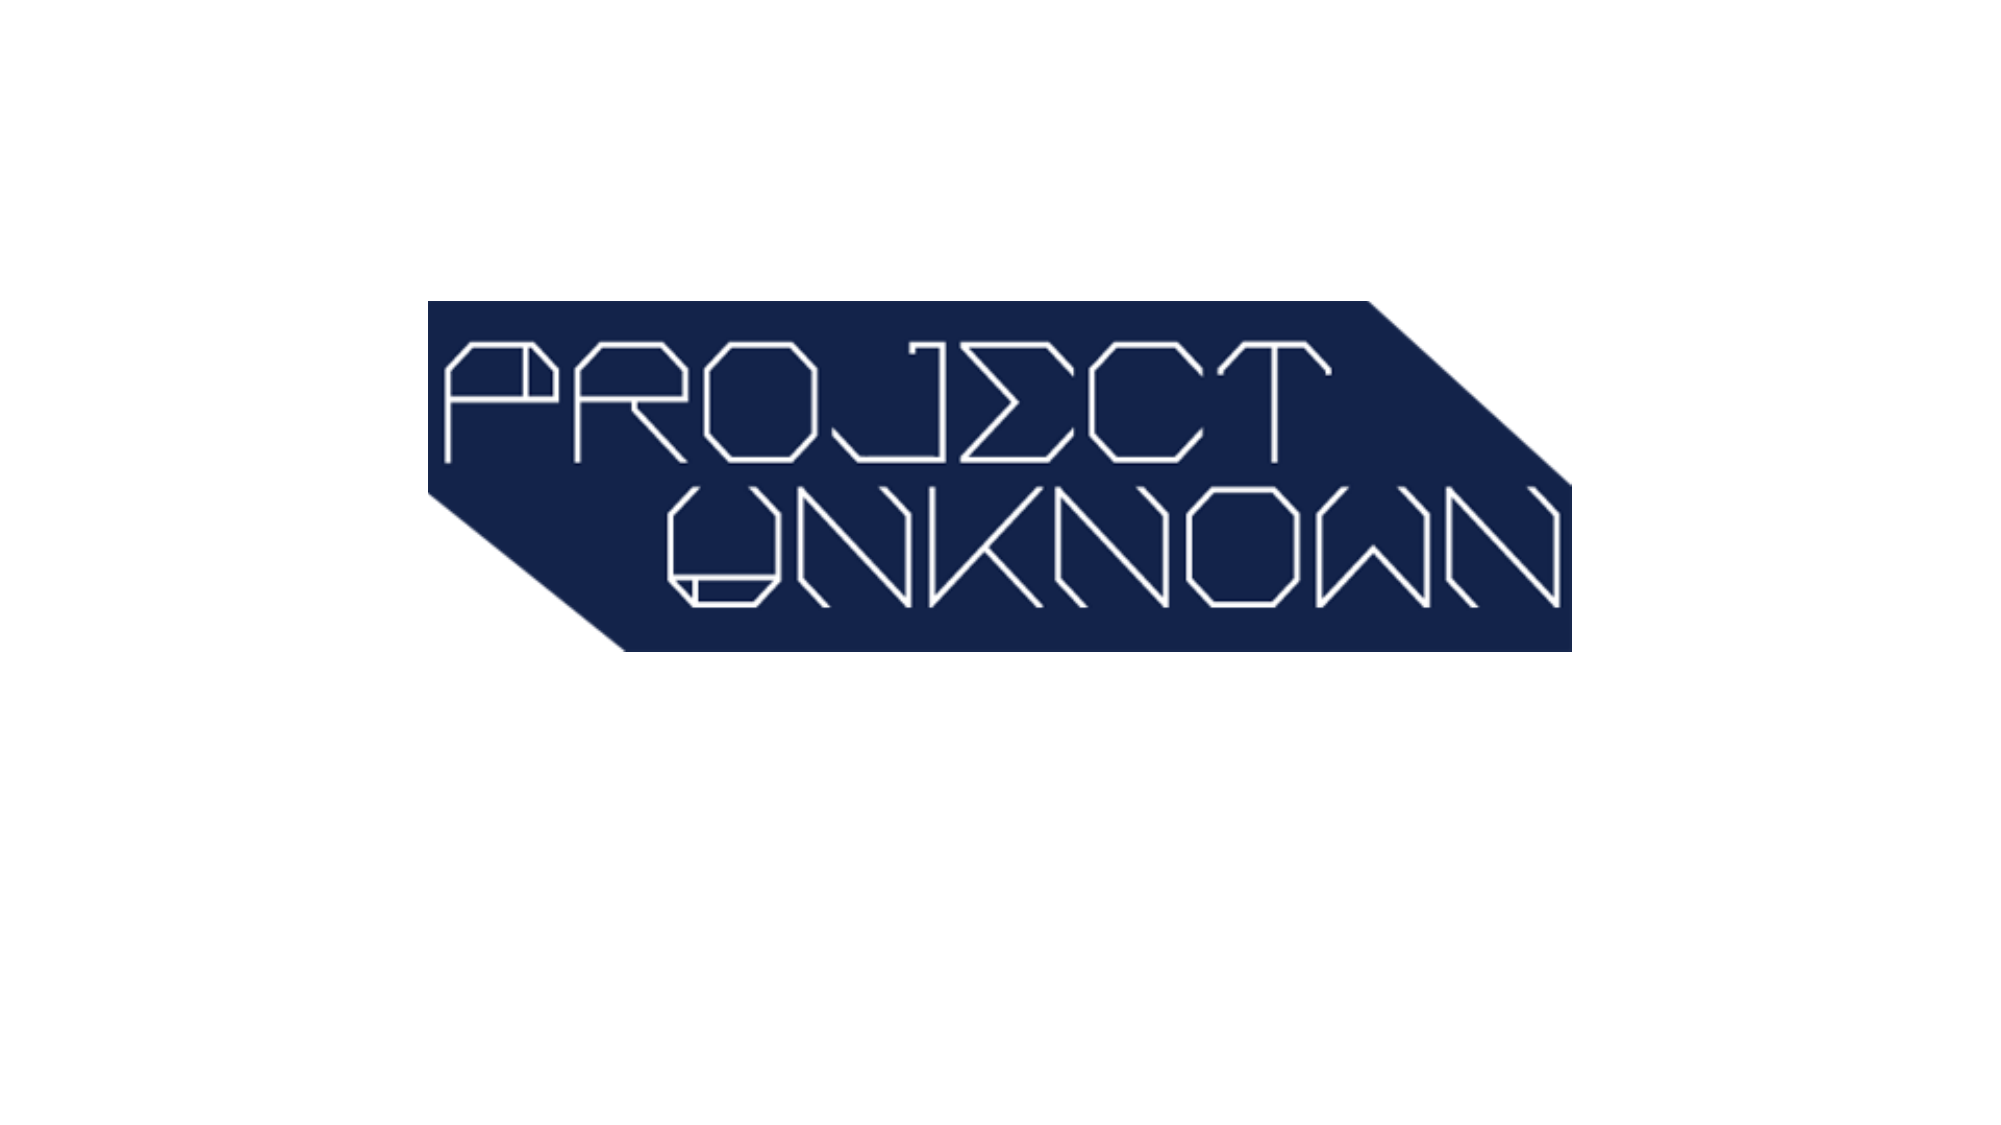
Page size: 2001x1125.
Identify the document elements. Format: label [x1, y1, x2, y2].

picture [428, 301, 1572, 652]
